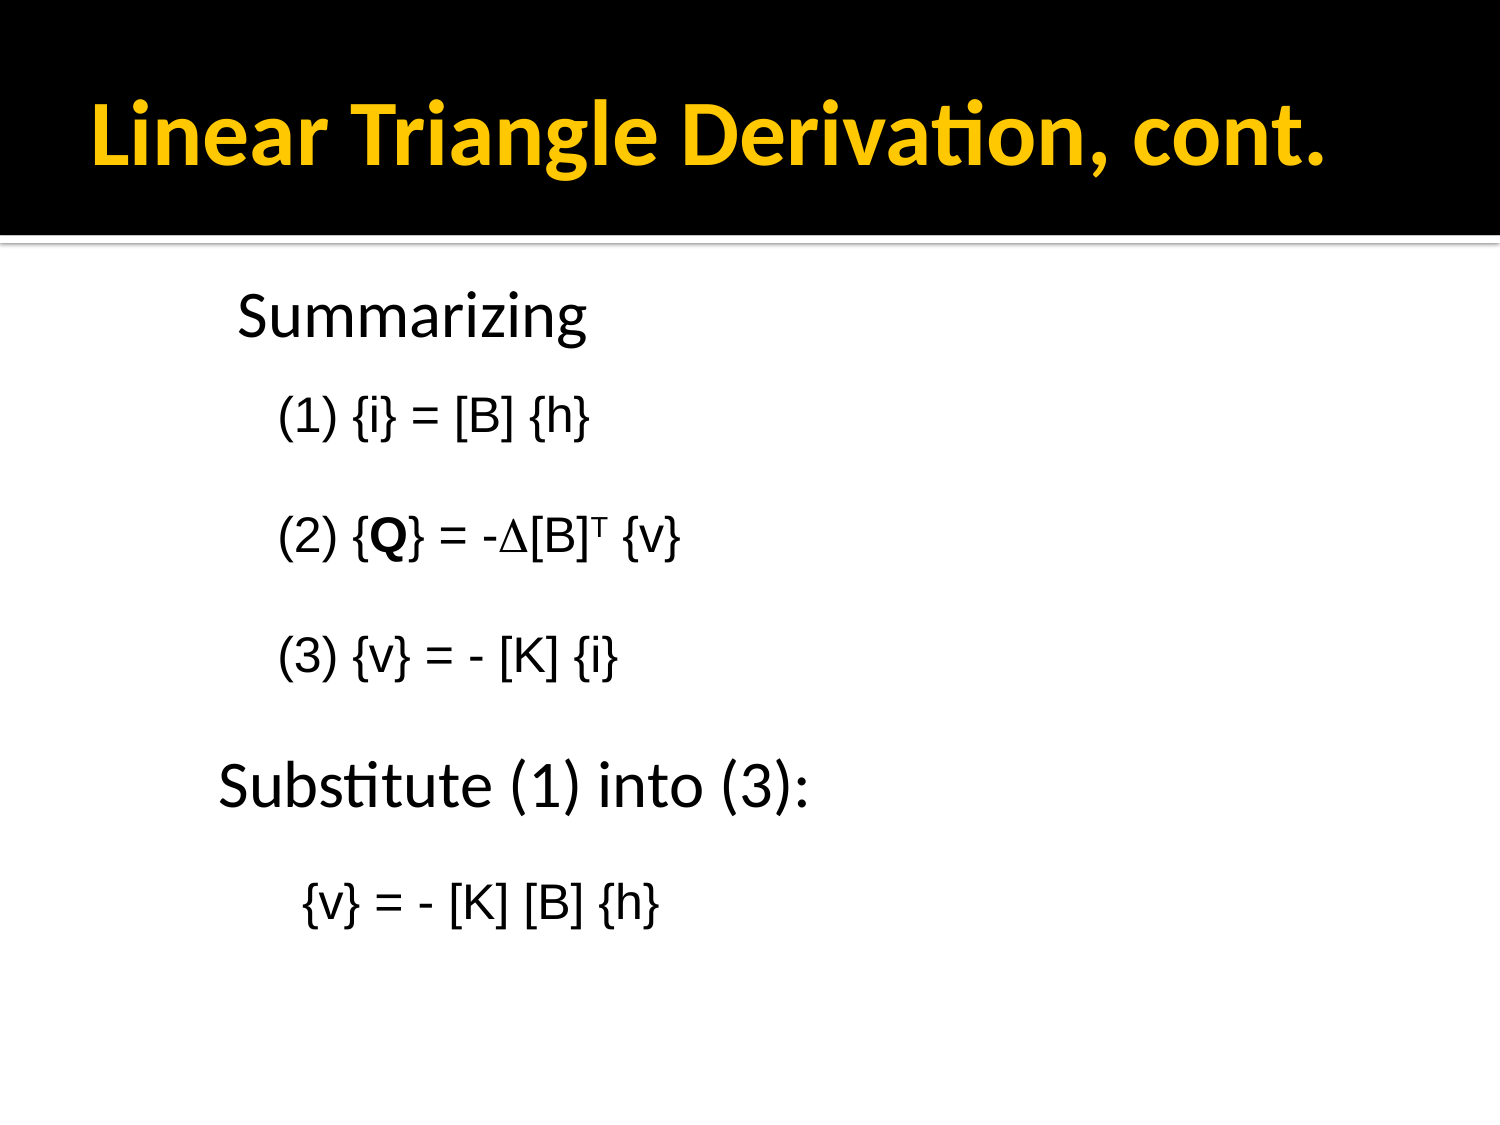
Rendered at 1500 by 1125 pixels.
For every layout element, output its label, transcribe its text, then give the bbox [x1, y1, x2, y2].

text_box Substitute (1) into (3): [203, 733, 827, 829]
title Linear Triangle Derivation, cont. [75, 24, 1425, 231]
text_box Summarizing [222, 263, 604, 358]
text_box (1) {i} = [B] {h} (2) {Q} = -D[B]T {v} (3) {v} = - [K] {i} [262, 374, 1013, 750]
text_box {v} = - [K] [B] {h} [287, 862, 1038, 938]
